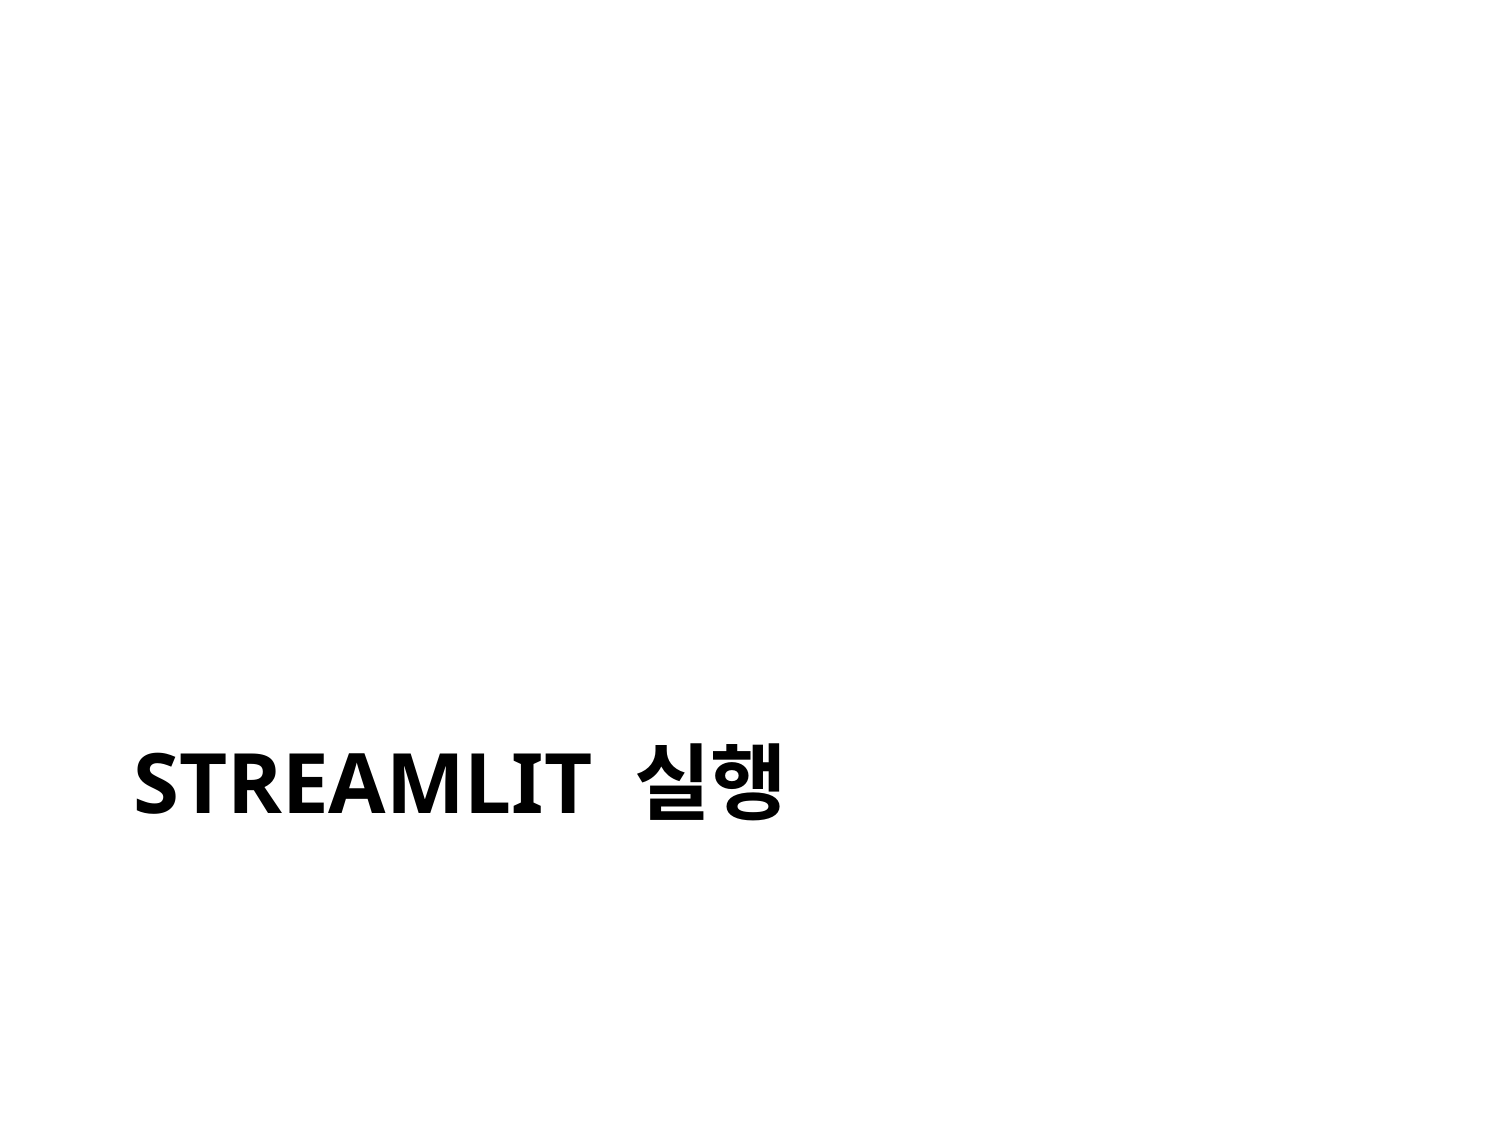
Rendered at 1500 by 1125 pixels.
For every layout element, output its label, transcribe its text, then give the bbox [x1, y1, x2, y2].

title Streamlit 실행 [118, 722, 1394, 947]
